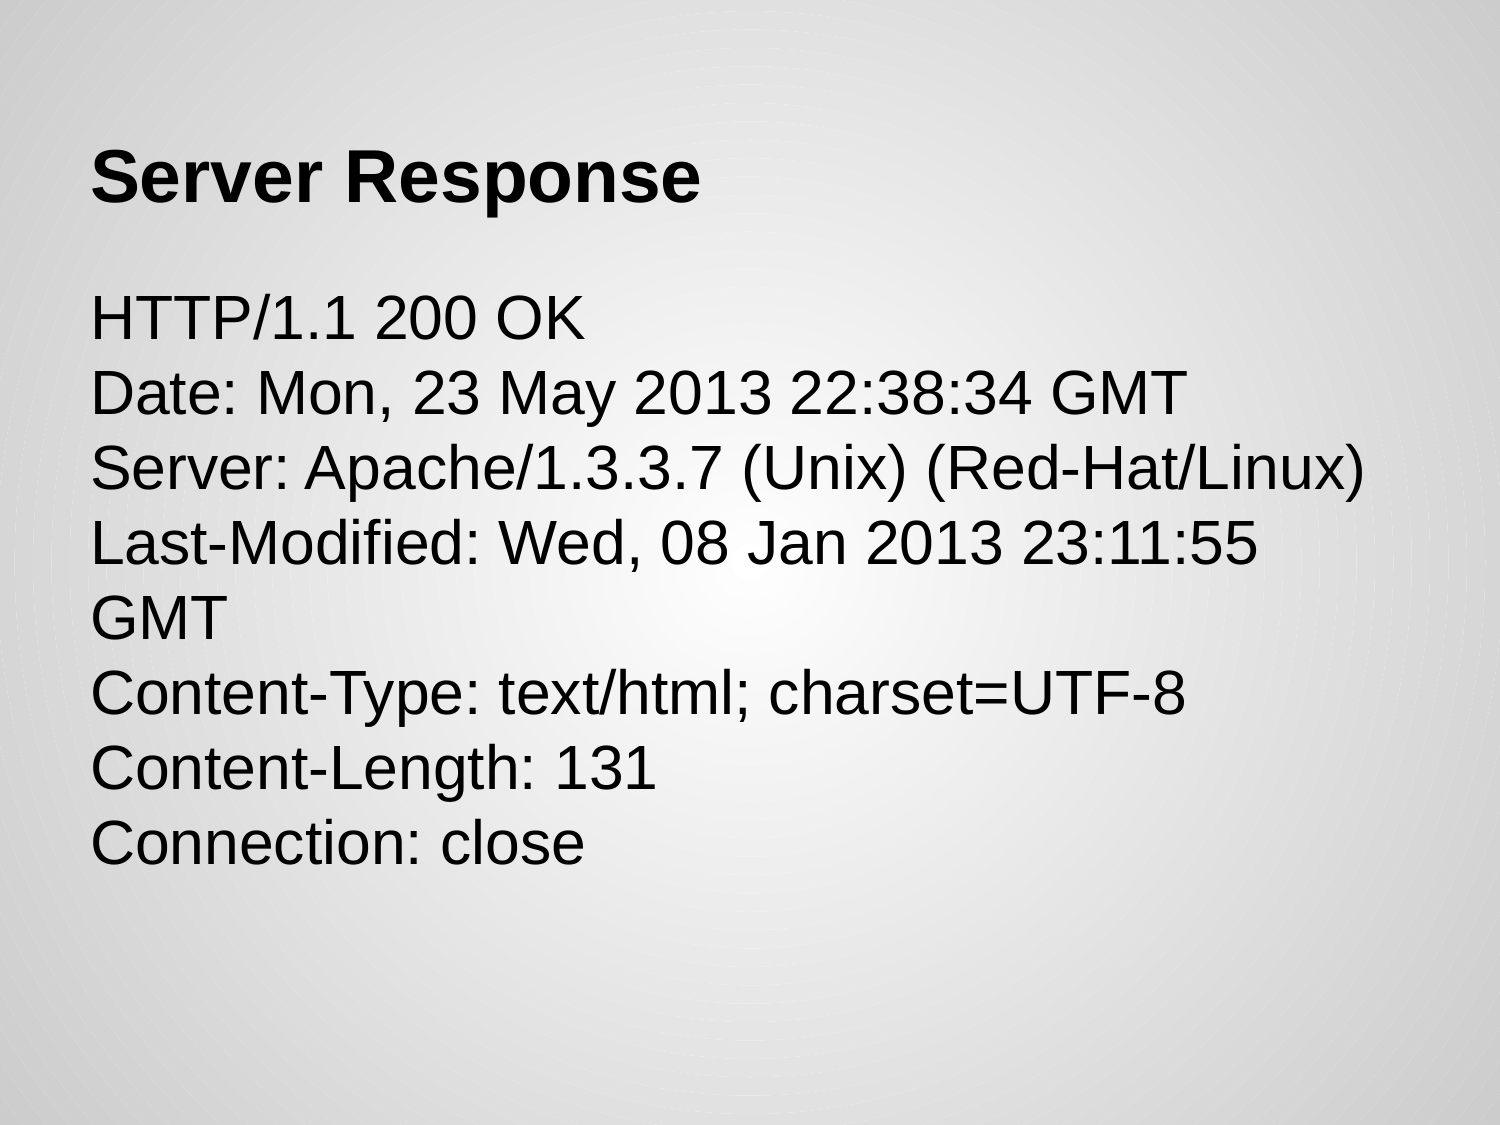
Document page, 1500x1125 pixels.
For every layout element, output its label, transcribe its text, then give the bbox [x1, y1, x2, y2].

list HTTP/1.1 200 OK Date: Mon, 23 May 2013 22:38:34 GMT Server: Apache/1.3.3.7 (Unix) (Red-Hat/Linux) Last-Modified: Wed, 08 Jan 2013 23:11:55 GMT Content-Type: text/html; charset=UTF-8 Content-Length: 131 Connection: close [75, 262, 1425, 1078]
title Server Response [75, 45, 1425, 233]
